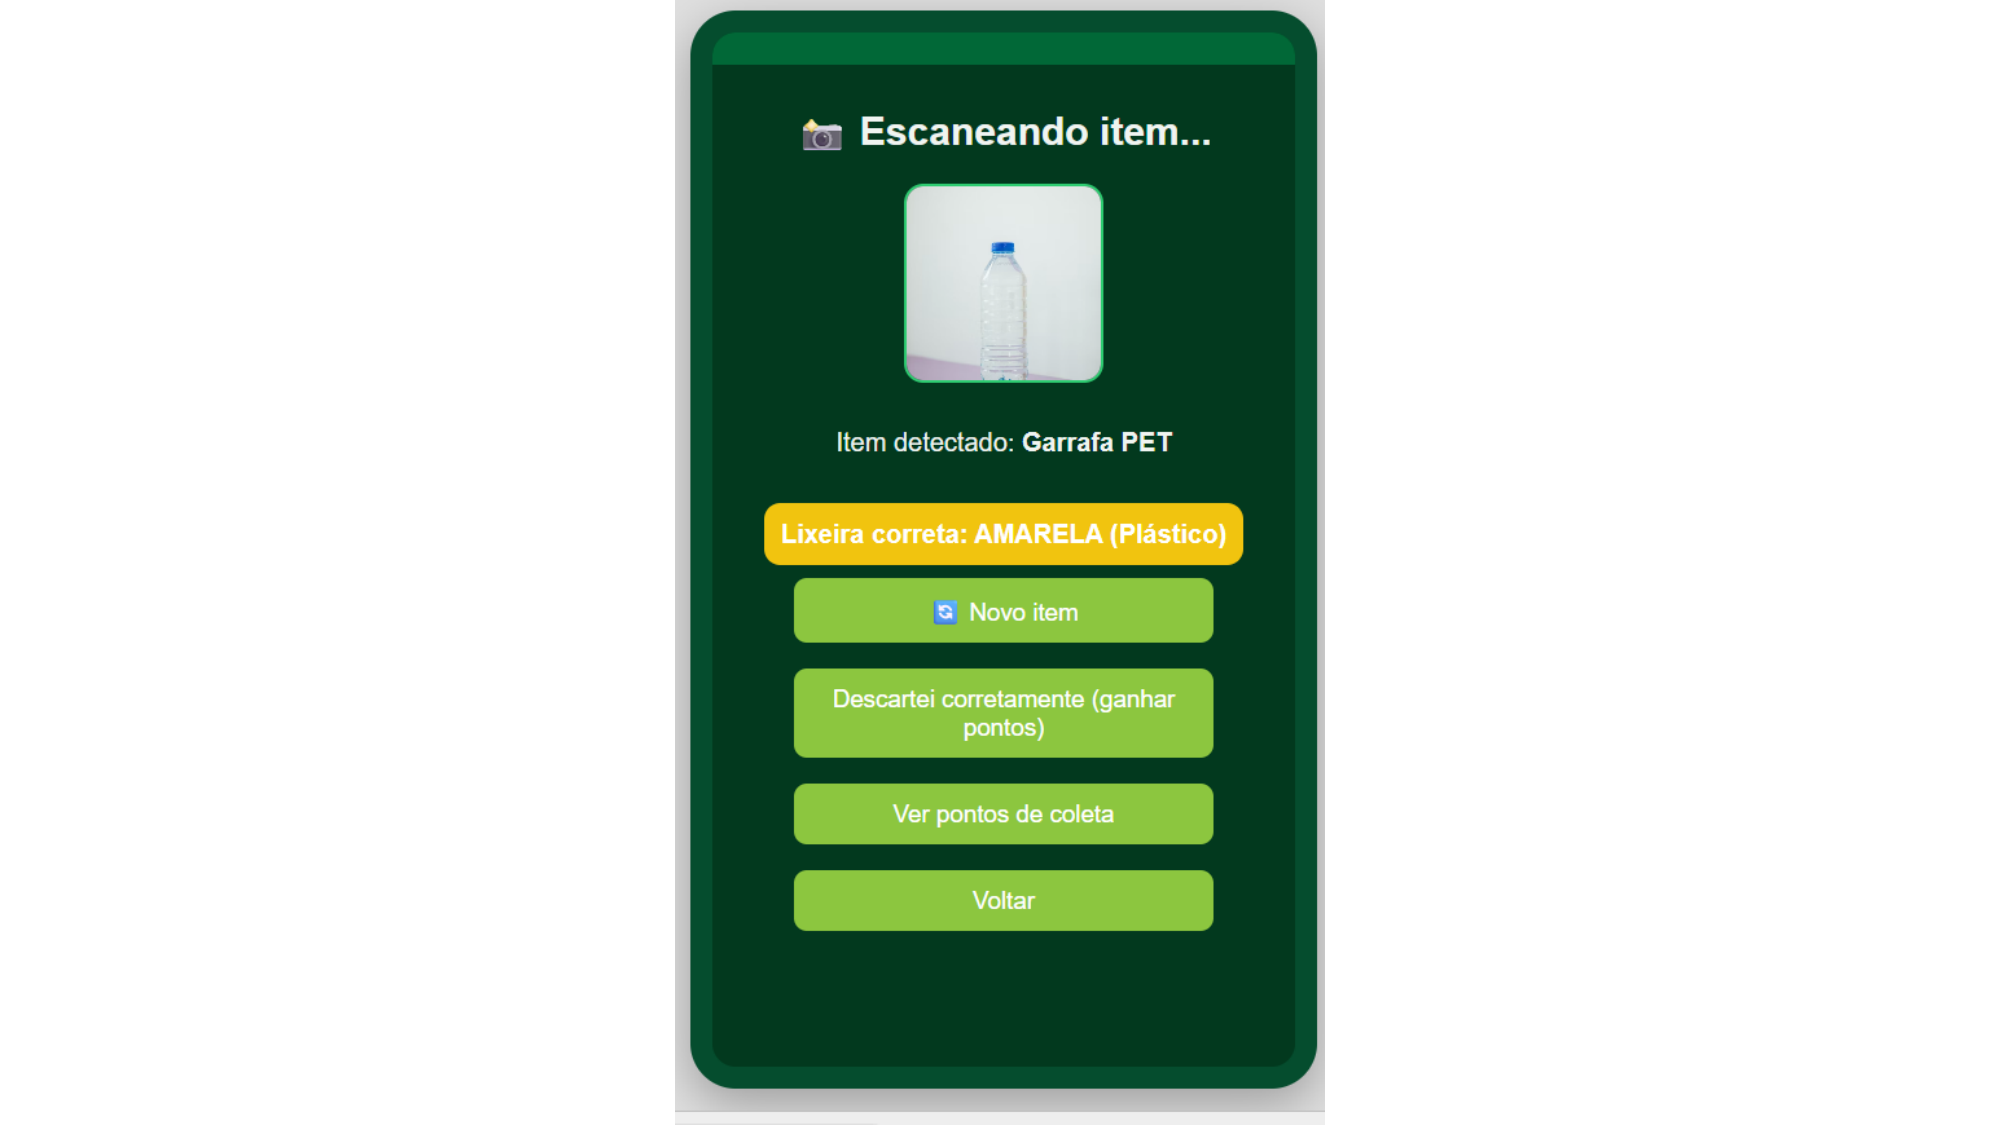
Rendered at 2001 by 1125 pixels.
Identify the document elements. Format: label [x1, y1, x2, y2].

picture [675, 0, 1325, 1125]
